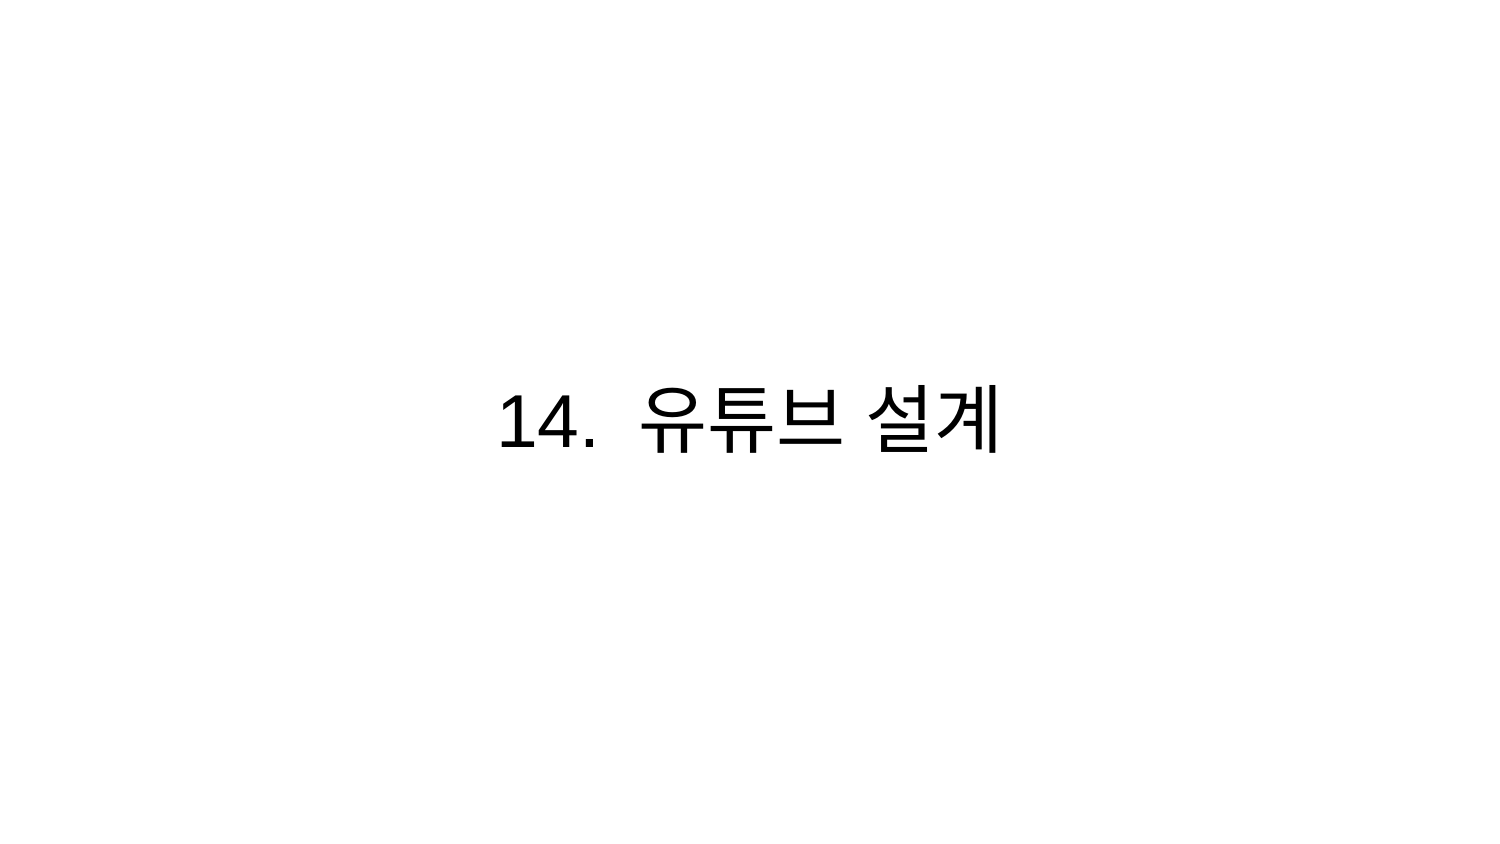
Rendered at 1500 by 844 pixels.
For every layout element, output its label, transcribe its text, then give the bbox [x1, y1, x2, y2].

title 14. 유튜브 설계 [51, 352, 1449, 491]
